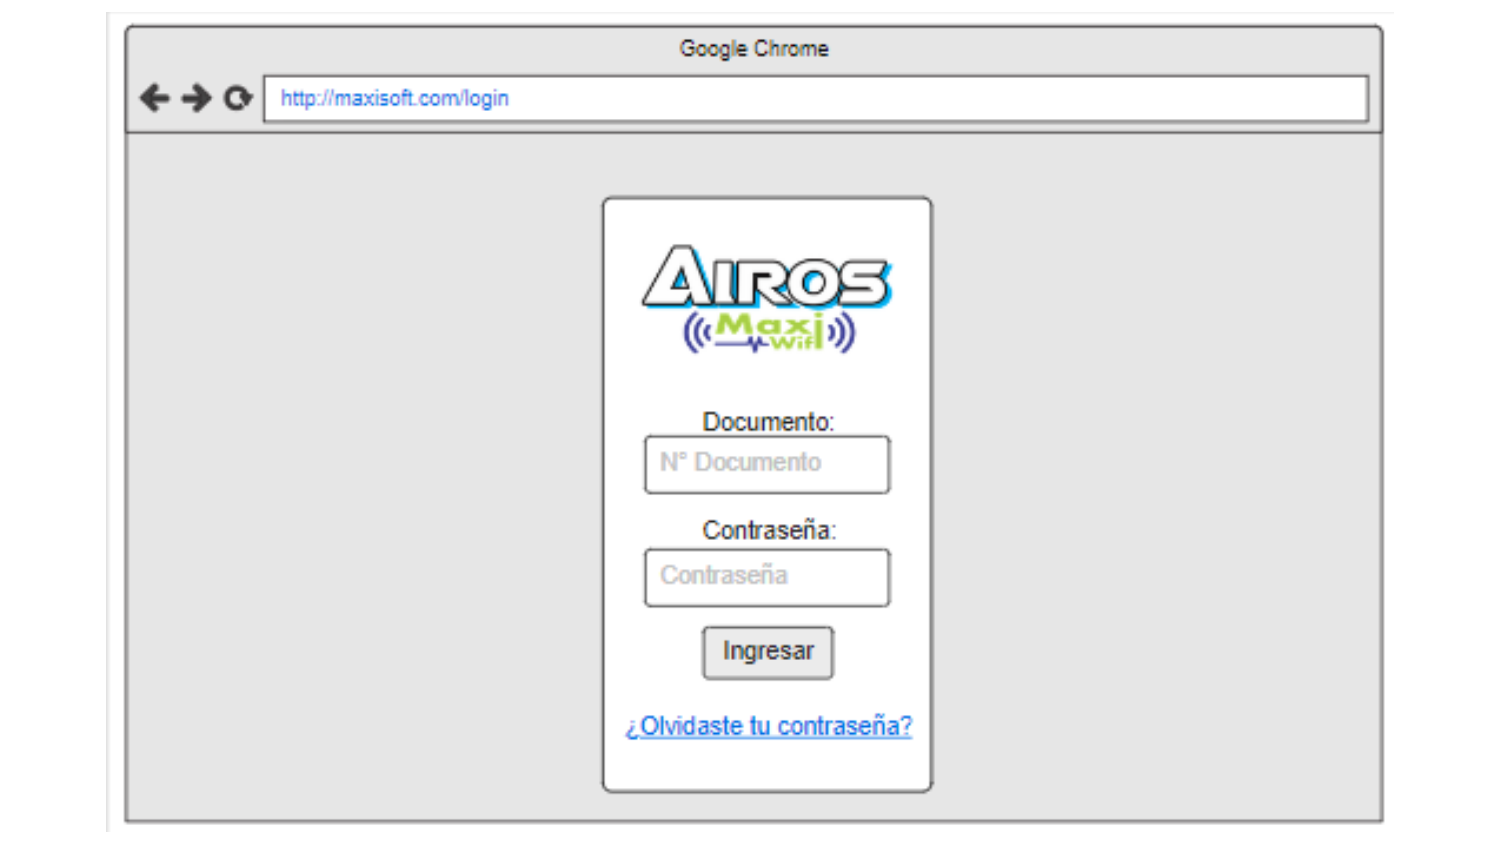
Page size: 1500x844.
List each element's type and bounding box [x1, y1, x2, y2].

picture [106, 12, 1394, 832]
